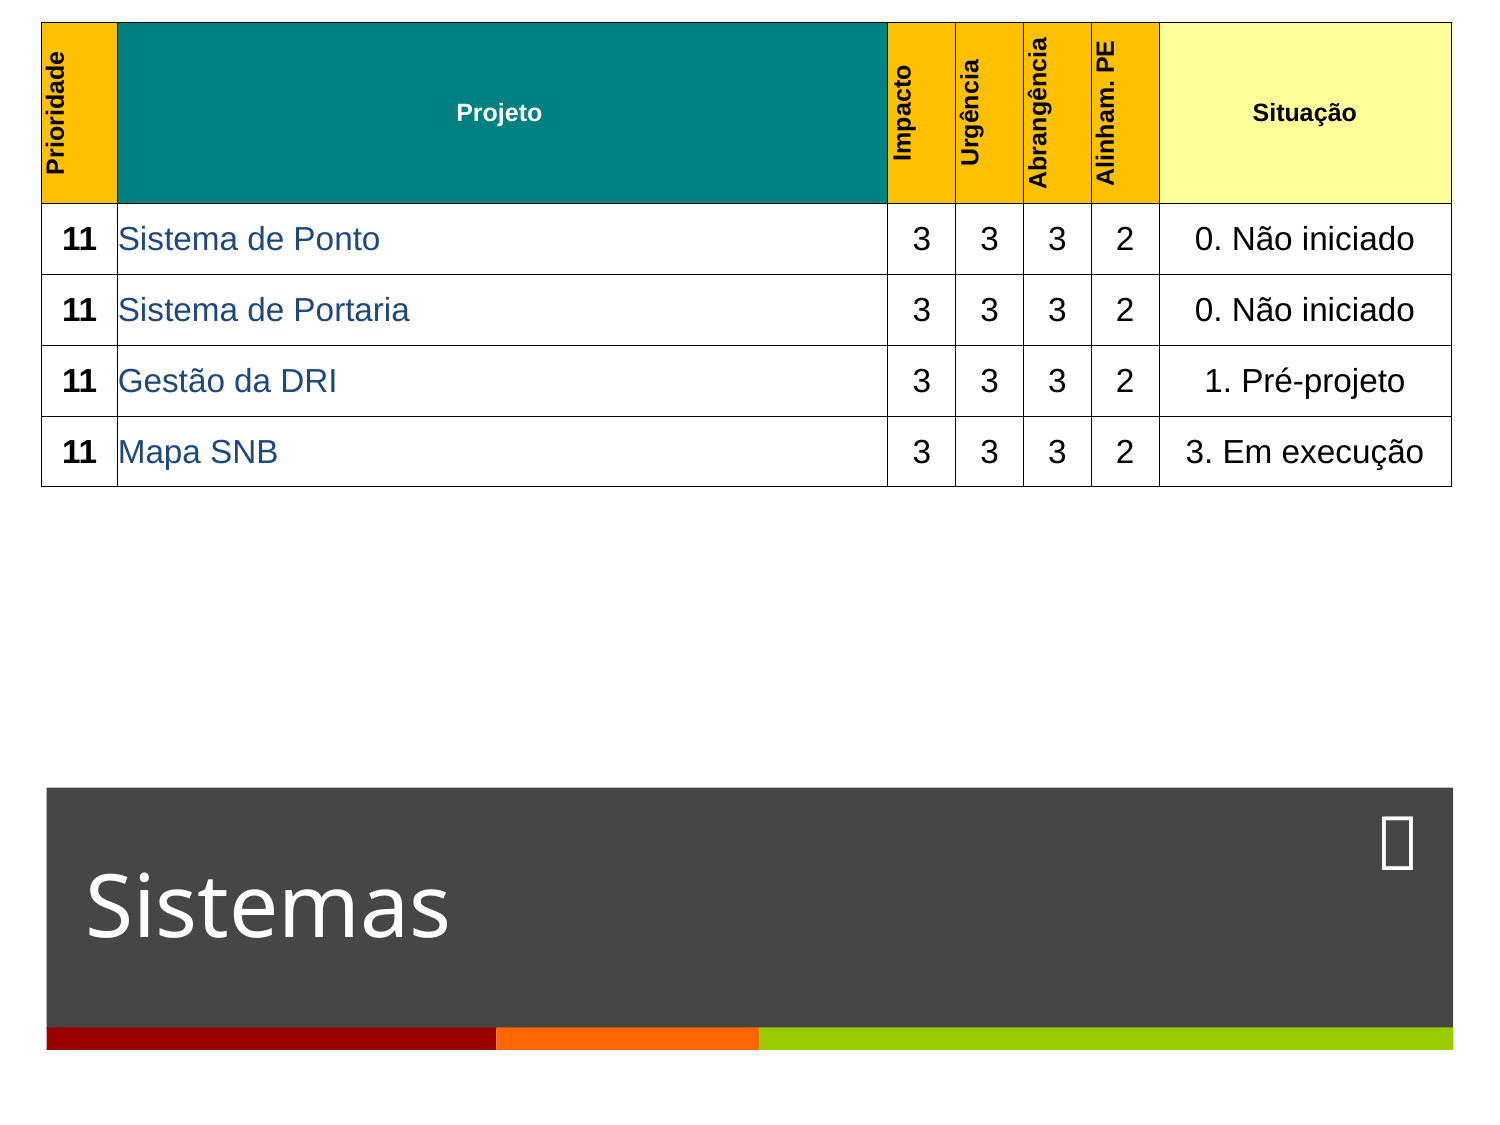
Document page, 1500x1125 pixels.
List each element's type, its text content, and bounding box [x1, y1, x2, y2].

table_cell Sistema de Ponto [118, 204, 887, 274]
table_header Urgência [956, 23, 1023, 203]
table_header Projeto [118, 23, 887, 203]
table_header Alinham. PE [1092, 23, 1159, 203]
table_cell 2 [1092, 204, 1159, 274]
table_cell Gestão da DRI [118, 346, 887, 416]
table_cell 3 [956, 417, 1023, 486]
table_cell 1. Pré-projeto [1160, 346, 1451, 416]
table_cell Sistema de Portaria [118, 275, 887, 345]
table_cell 3 [956, 275, 1023, 345]
table_cell 3 [956, 204, 1023, 274]
table_cell Mapa SNB [118, 417, 887, 486]
table_cell 3 [888, 204, 955, 274]
table_cell 3 [1024, 275, 1091, 345]
table_header Situação [1160, 23, 1451, 203]
table_cell 3 [888, 346, 955, 416]
table_cell 3 [1024, 204, 1091, 274]
table_cell 11 [42, 346, 117, 416]
table_header Impacto [888, 23, 955, 203]
table_cell 3 [1024, 346, 1091, 416]
table_cell 0. Não iniciado [1160, 204, 1451, 274]
table_cell 3 [1024, 417, 1091, 486]
table_cell 3 [956, 346, 1023, 416]
table_cell 2 [1092, 417, 1159, 486]
table_cell 11 [42, 204, 117, 274]
table_cell 3 [888, 275, 955, 345]
table_header Abrangência [1024, 23, 1091, 203]
table_cell 3. Em execução [1160, 417, 1451, 486]
table_cell 11 [42, 417, 117, 486]
table_cell 2 [1092, 275, 1159, 345]
table_cell 3 [888, 417, 955, 486]
table_header Prioridade [42, 23, 117, 203]
title Sistemas [70, 789, 1346, 963]
table_cell 0. Não iniciado [1160, 275, 1451, 345]
table_cell 11 [42, 275, 117, 345]
table_cell 2 [1092, 346, 1159, 416]
